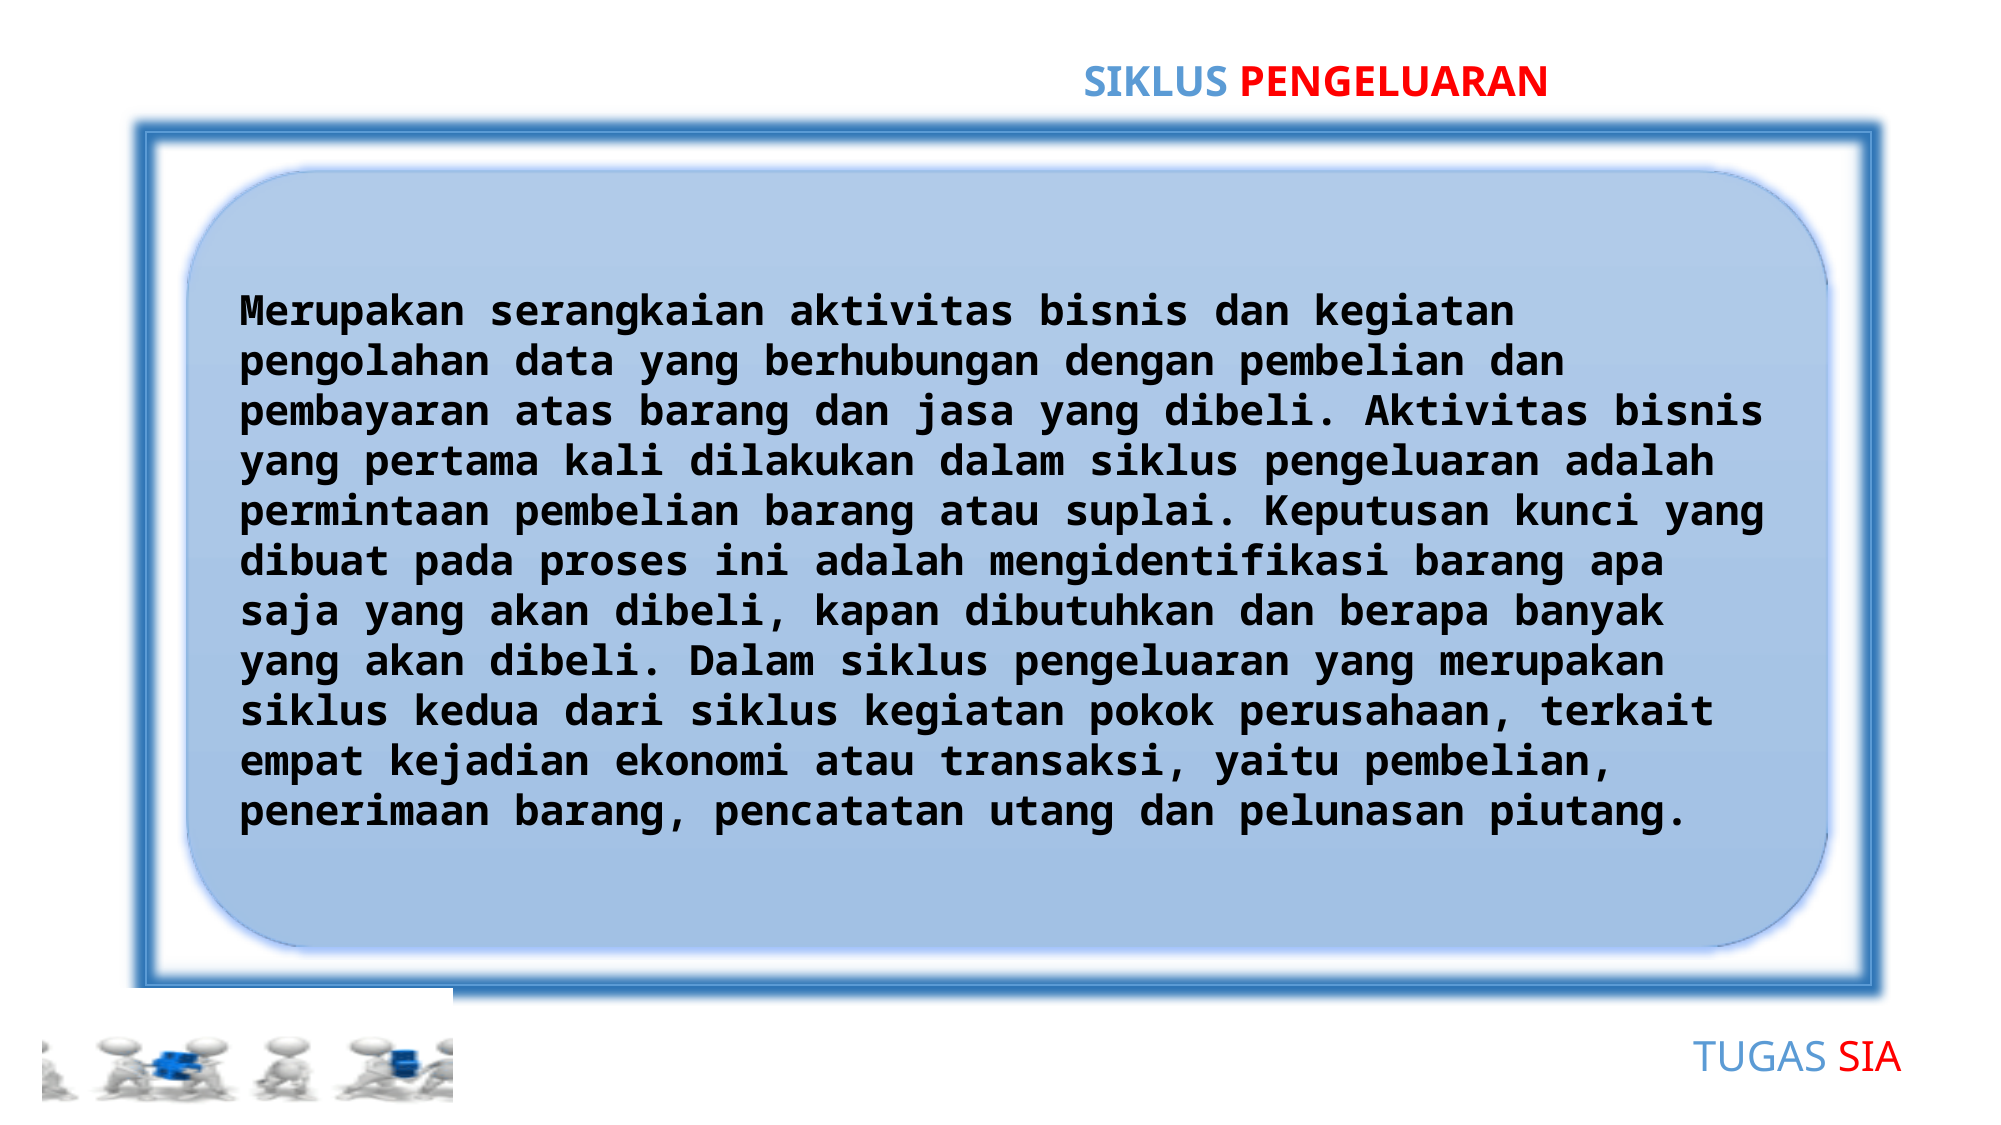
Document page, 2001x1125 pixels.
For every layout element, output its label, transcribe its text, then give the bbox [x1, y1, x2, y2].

text_box Merupakan serangkaian aktivitas bisnis dan kegiatan pengolahan data yang berhubungan dengan pembelian dan pembayaran atas barang dan jasa yang dibeli. Aktivitas bisnis yang pertama kali dilakukan dalam siklus pengeluaran adalah permintaan pembelian barang atau suplai. Keputusan kunci yang dibuat pada proses ini adalah mengidentifikasi barang apa saja yang akan dibeli, kapan dibutuhkan dan berapa banyak yang akan dibeli. Dalam siklus pengeluaran yang merupakan siklus kedua dari siklus kegiatan pokok perusahaan, terkait empat kejadian ekonomi atau transaksi, yaitu pembelian, penerimaan barang, pencatatan utang dan pelunasan piutang. [188, 172, 1825, 944]
text_box [145, 131, 1872, 986]
text_box SIKLUS PENGELUARAN [1068, 47, 1619, 111]
picture [42, 988, 453, 1125]
text_box TUGAS SIA [1678, 1021, 1975, 1087]
